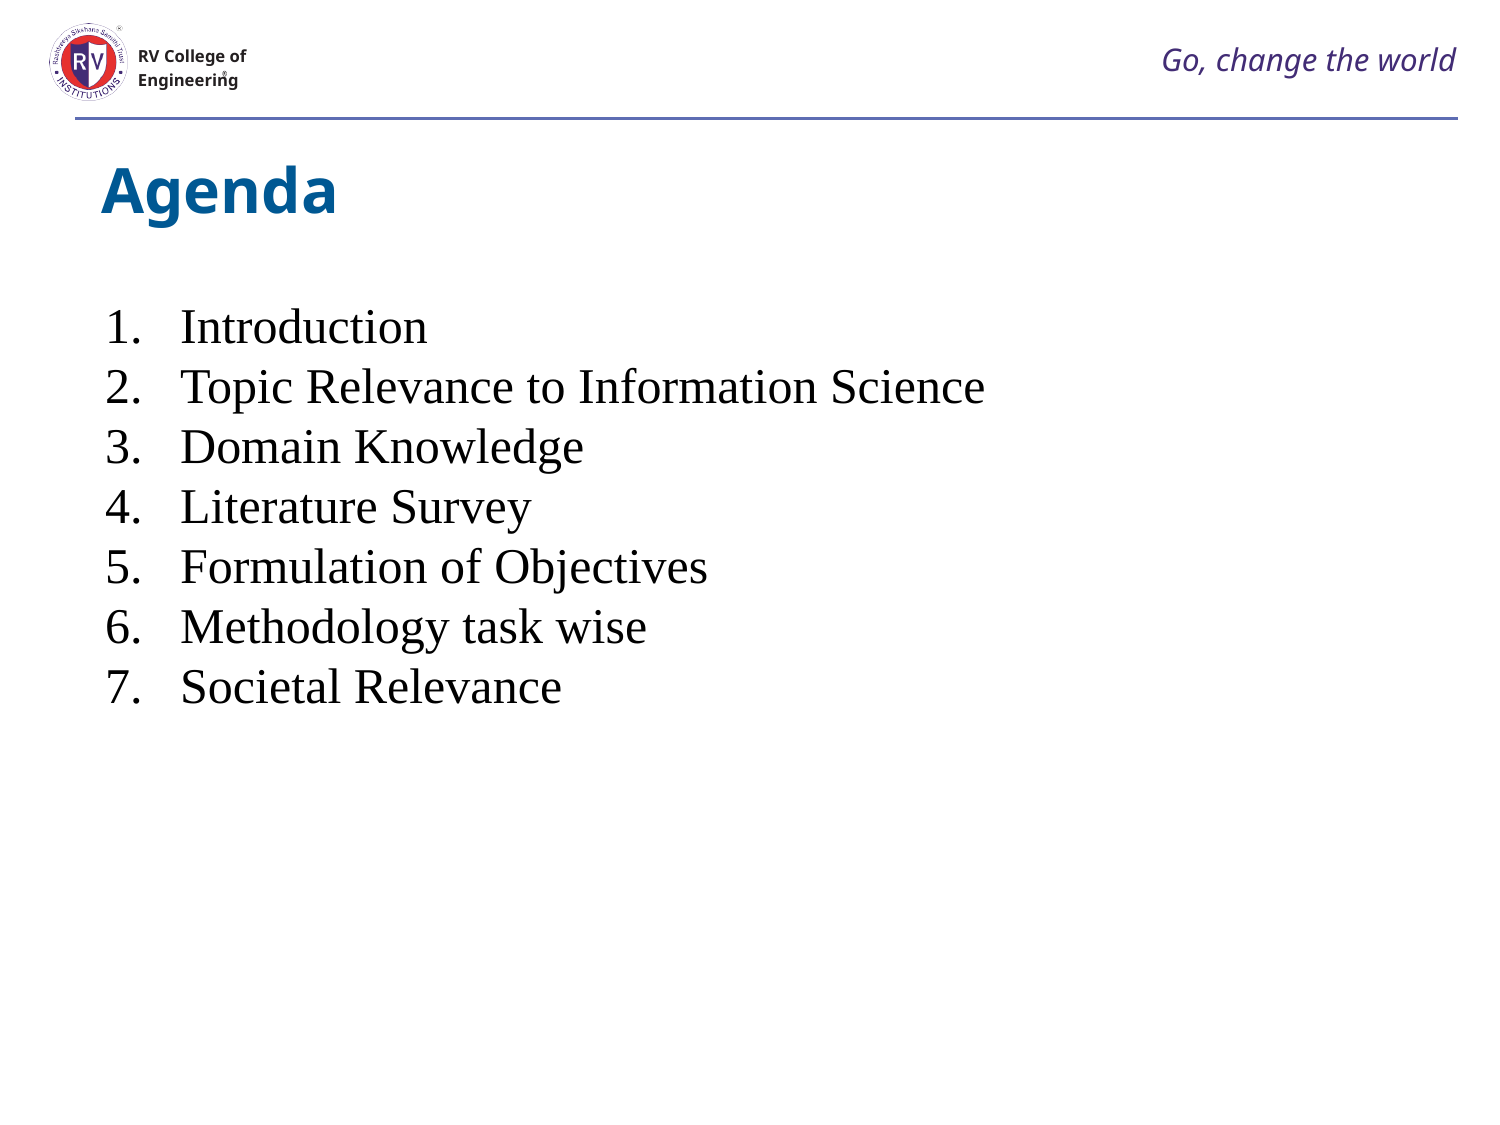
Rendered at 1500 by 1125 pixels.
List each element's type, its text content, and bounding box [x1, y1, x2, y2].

text_box [49, 23, 128, 101]
text_box RV College of Engineering [135, 43, 289, 93]
title Go, change the world [1097, 40, 1457, 87]
text_box Agenda [99, 150, 864, 263]
text_box Introduction Topic Relevance to Information Science Domain Knowledge Literature Survey Formulation of Objectives Methodology task wise Societal Relevance [105, 262, 1269, 937]
